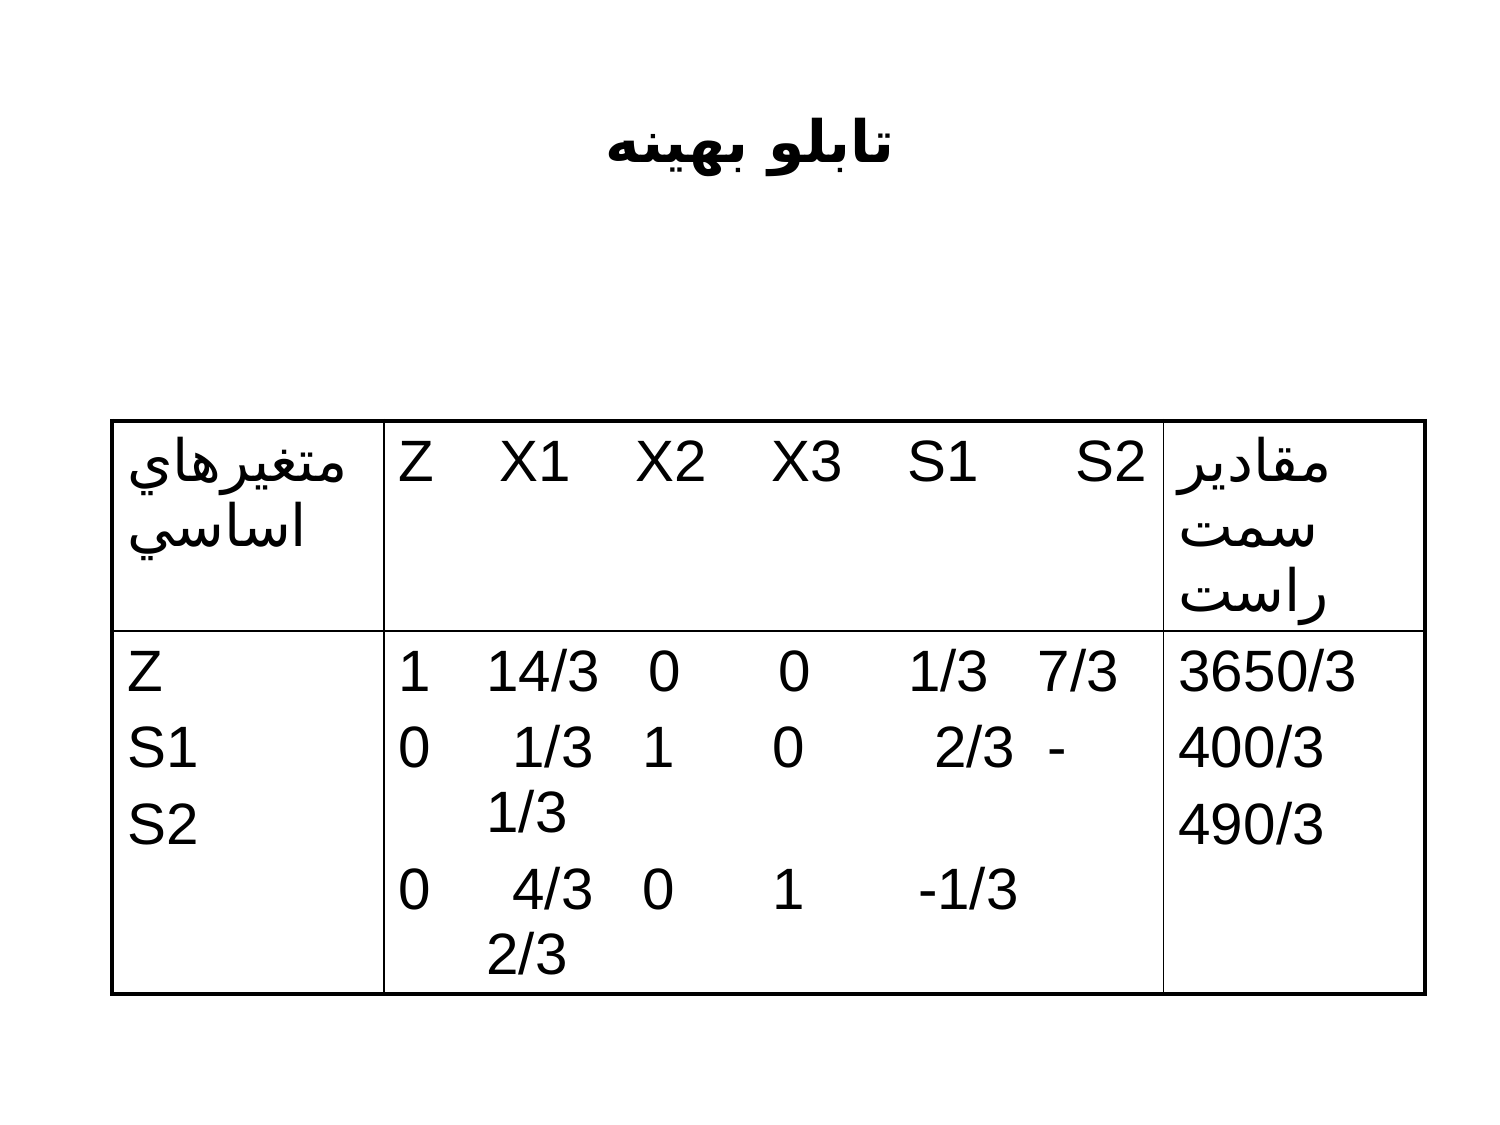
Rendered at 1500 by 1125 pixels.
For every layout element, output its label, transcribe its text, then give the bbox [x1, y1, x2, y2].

title تابلو بهينه [75, 45, 1425, 233]
table_cell 14/3 0 0 1/3 7/3 0 1/3 1 0 2/3 -1/3 0 4/3 0 1 -1/3 2/3 [385, 632, 1163, 992]
table_header Z X1 X2 X3 S1 S2 [385, 423, 1163, 630]
table_cell 3650/3 400/3 490/3 [1164, 632, 1423, 992]
table_cell Z S1 S2 [114, 632, 383, 992]
list [75, 262, 1471, 1005]
table_header مقادير سمت راست [1164, 423, 1423, 630]
table_header متغيرهاي اساسي [114, 423, 383, 630]
